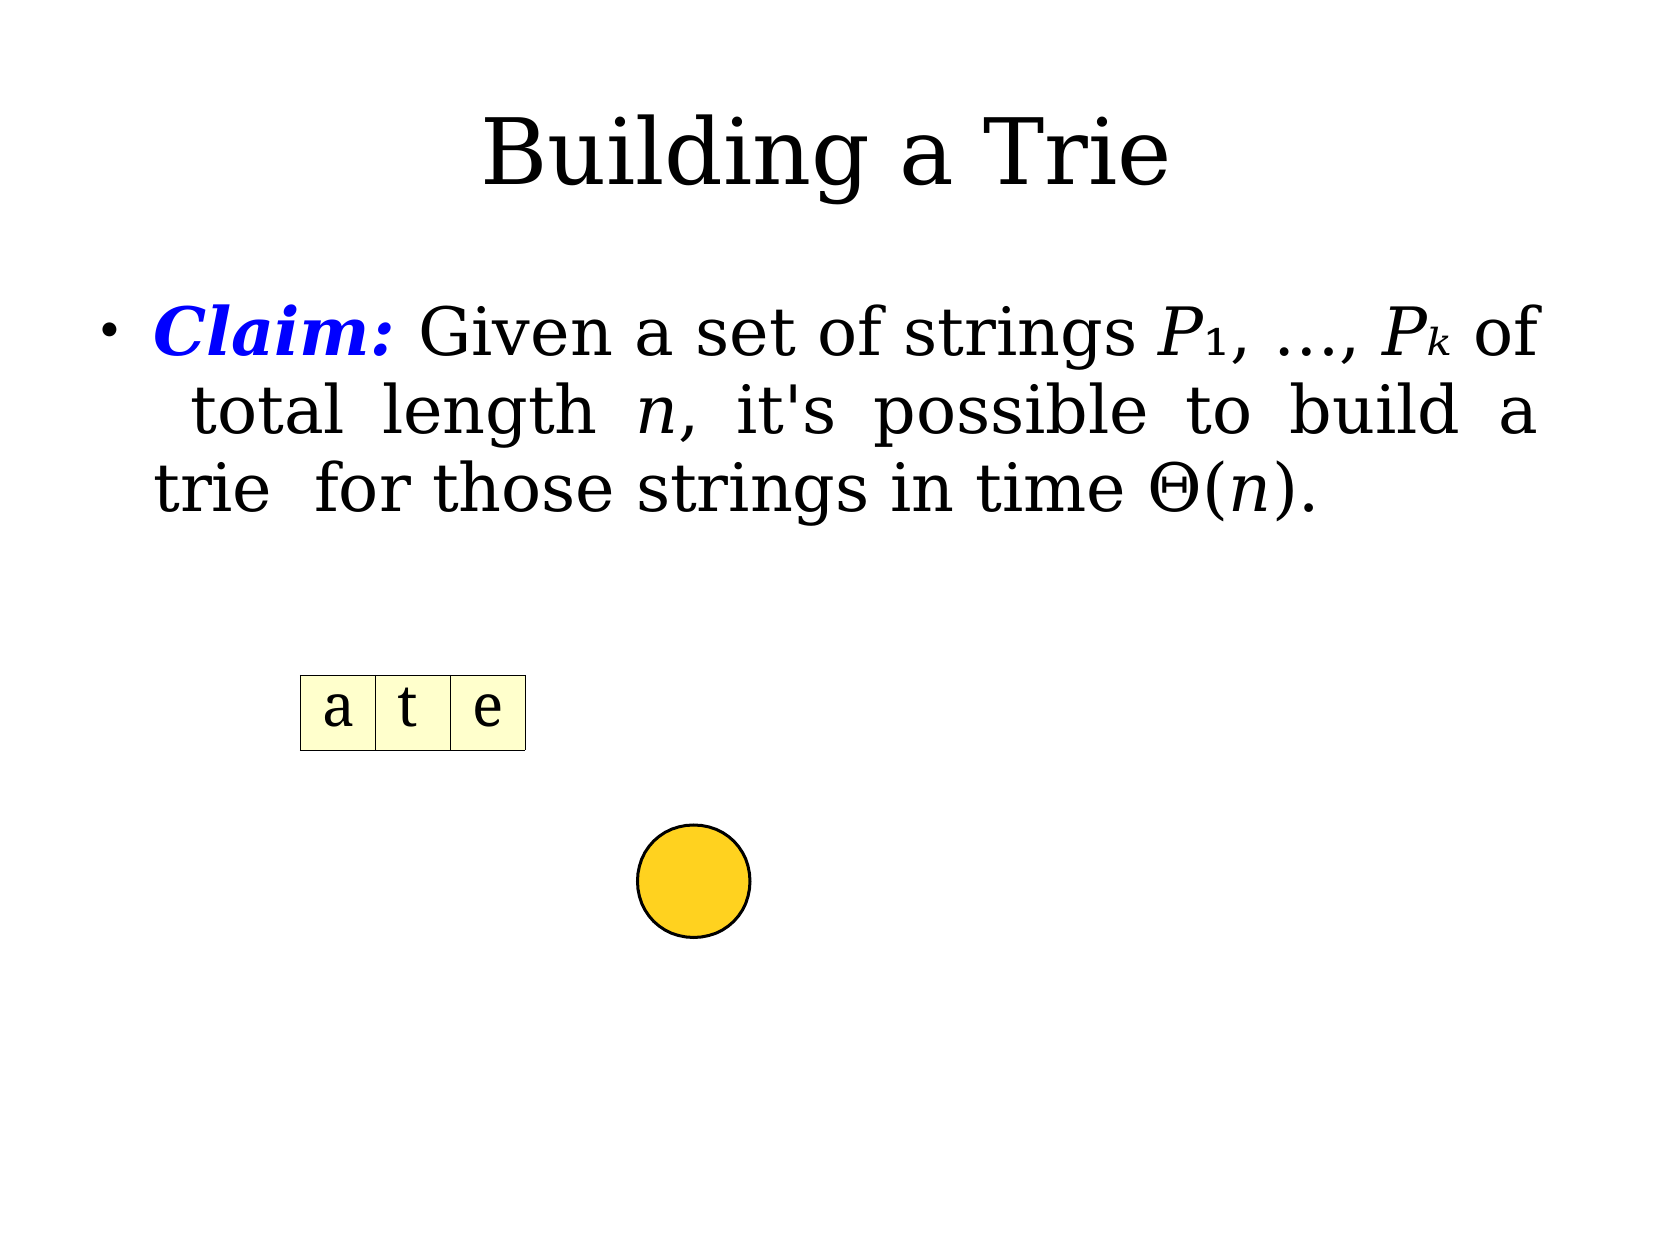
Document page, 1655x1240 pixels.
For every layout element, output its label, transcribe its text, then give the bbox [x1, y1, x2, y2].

table_header a [301, 676, 375, 750]
title Building a Trie [478, 91, 1174, 284]
table_header e [451, 676, 525, 750]
text_box Claim: Given a set of strings P₁, …, Pₖ of total length n, it's possible to build a trie for those strings in time Θ(n). [151, 284, 1539, 526]
table_header t [376, 676, 450, 750]
text_box [637, 825, 751, 938]
text_box ● [98, 306, 127, 345]
